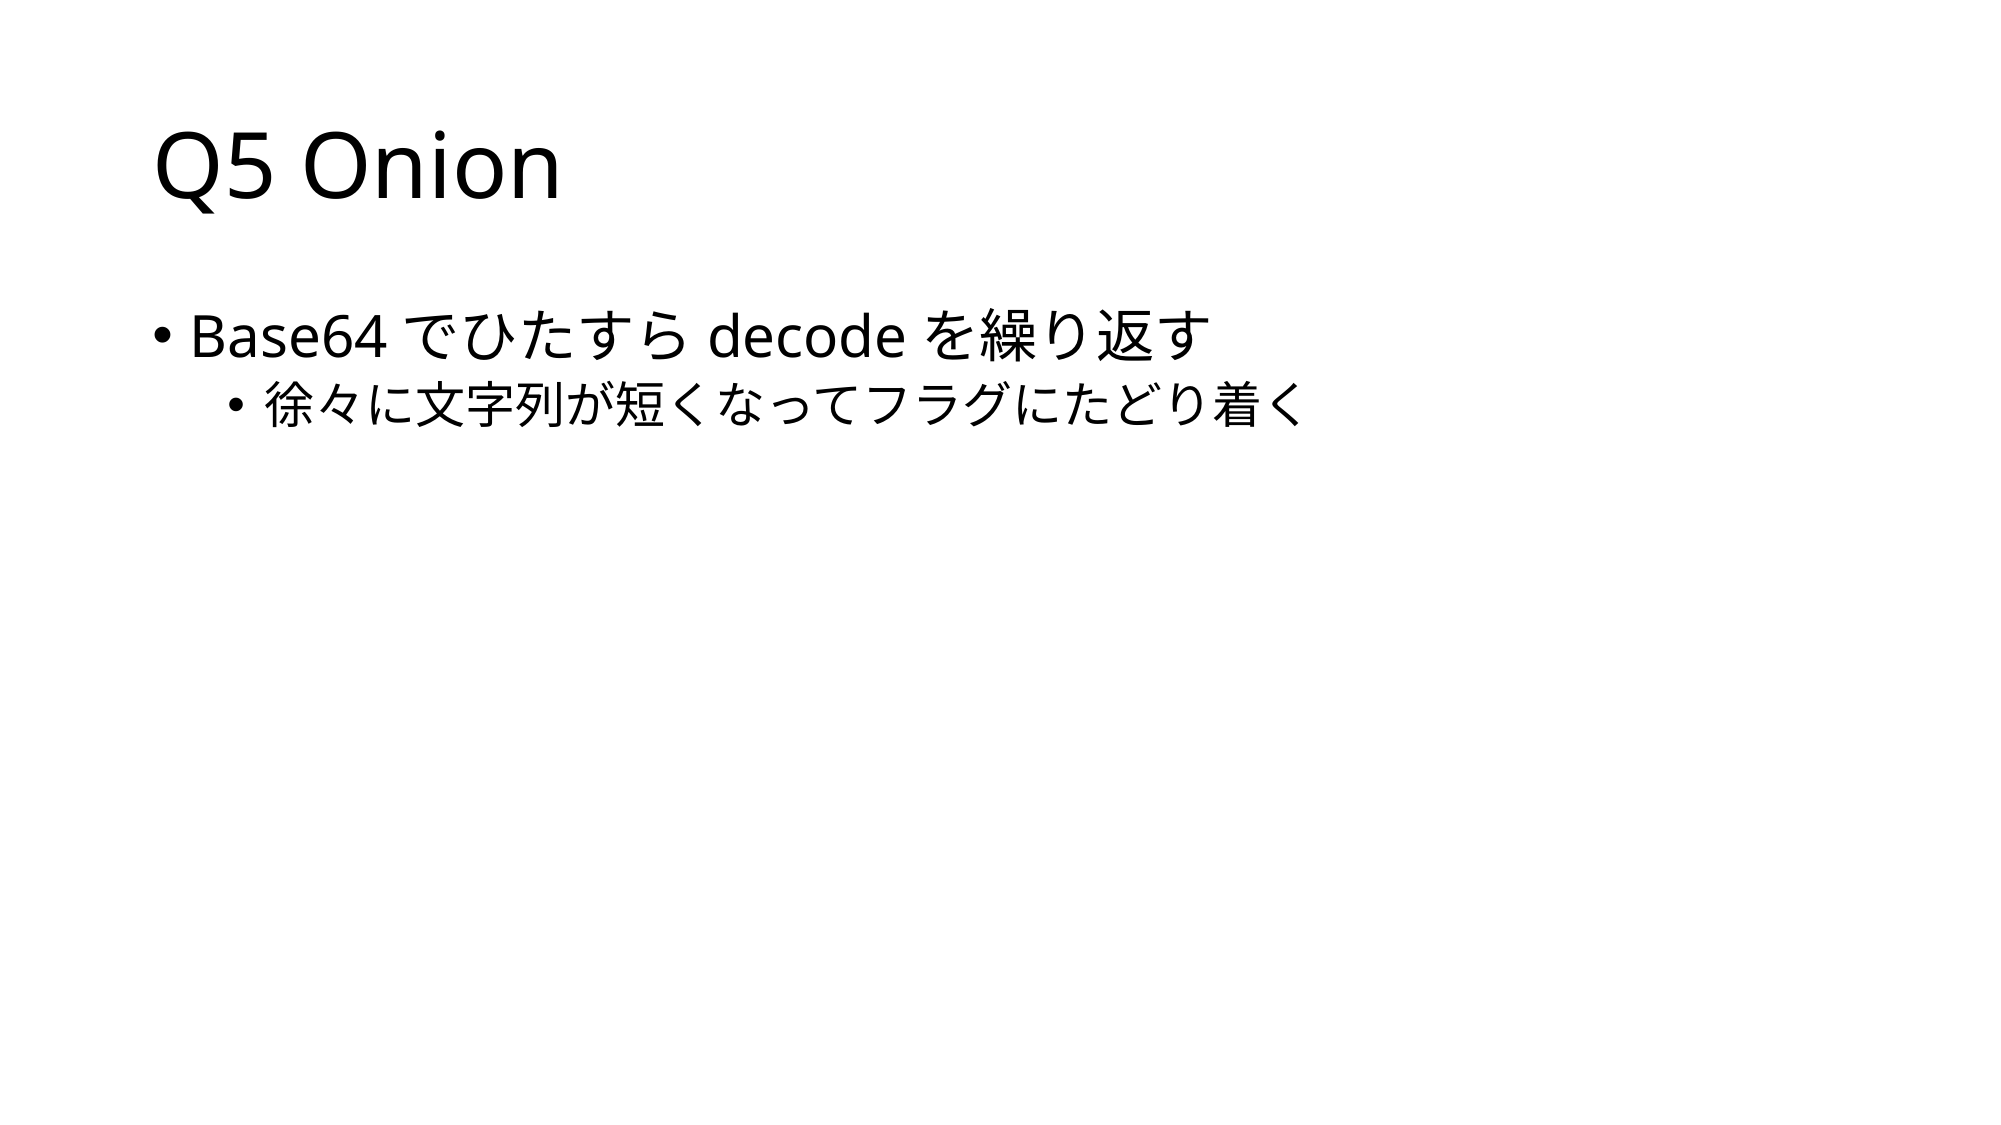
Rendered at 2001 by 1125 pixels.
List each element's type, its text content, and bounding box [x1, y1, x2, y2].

title Q5 Onion [137, 59, 1863, 278]
list Base64でひたすらdecodeを繰り返す 徐々に文字列が短くなってフラグにたどり着く [137, 299, 1863, 1014]
